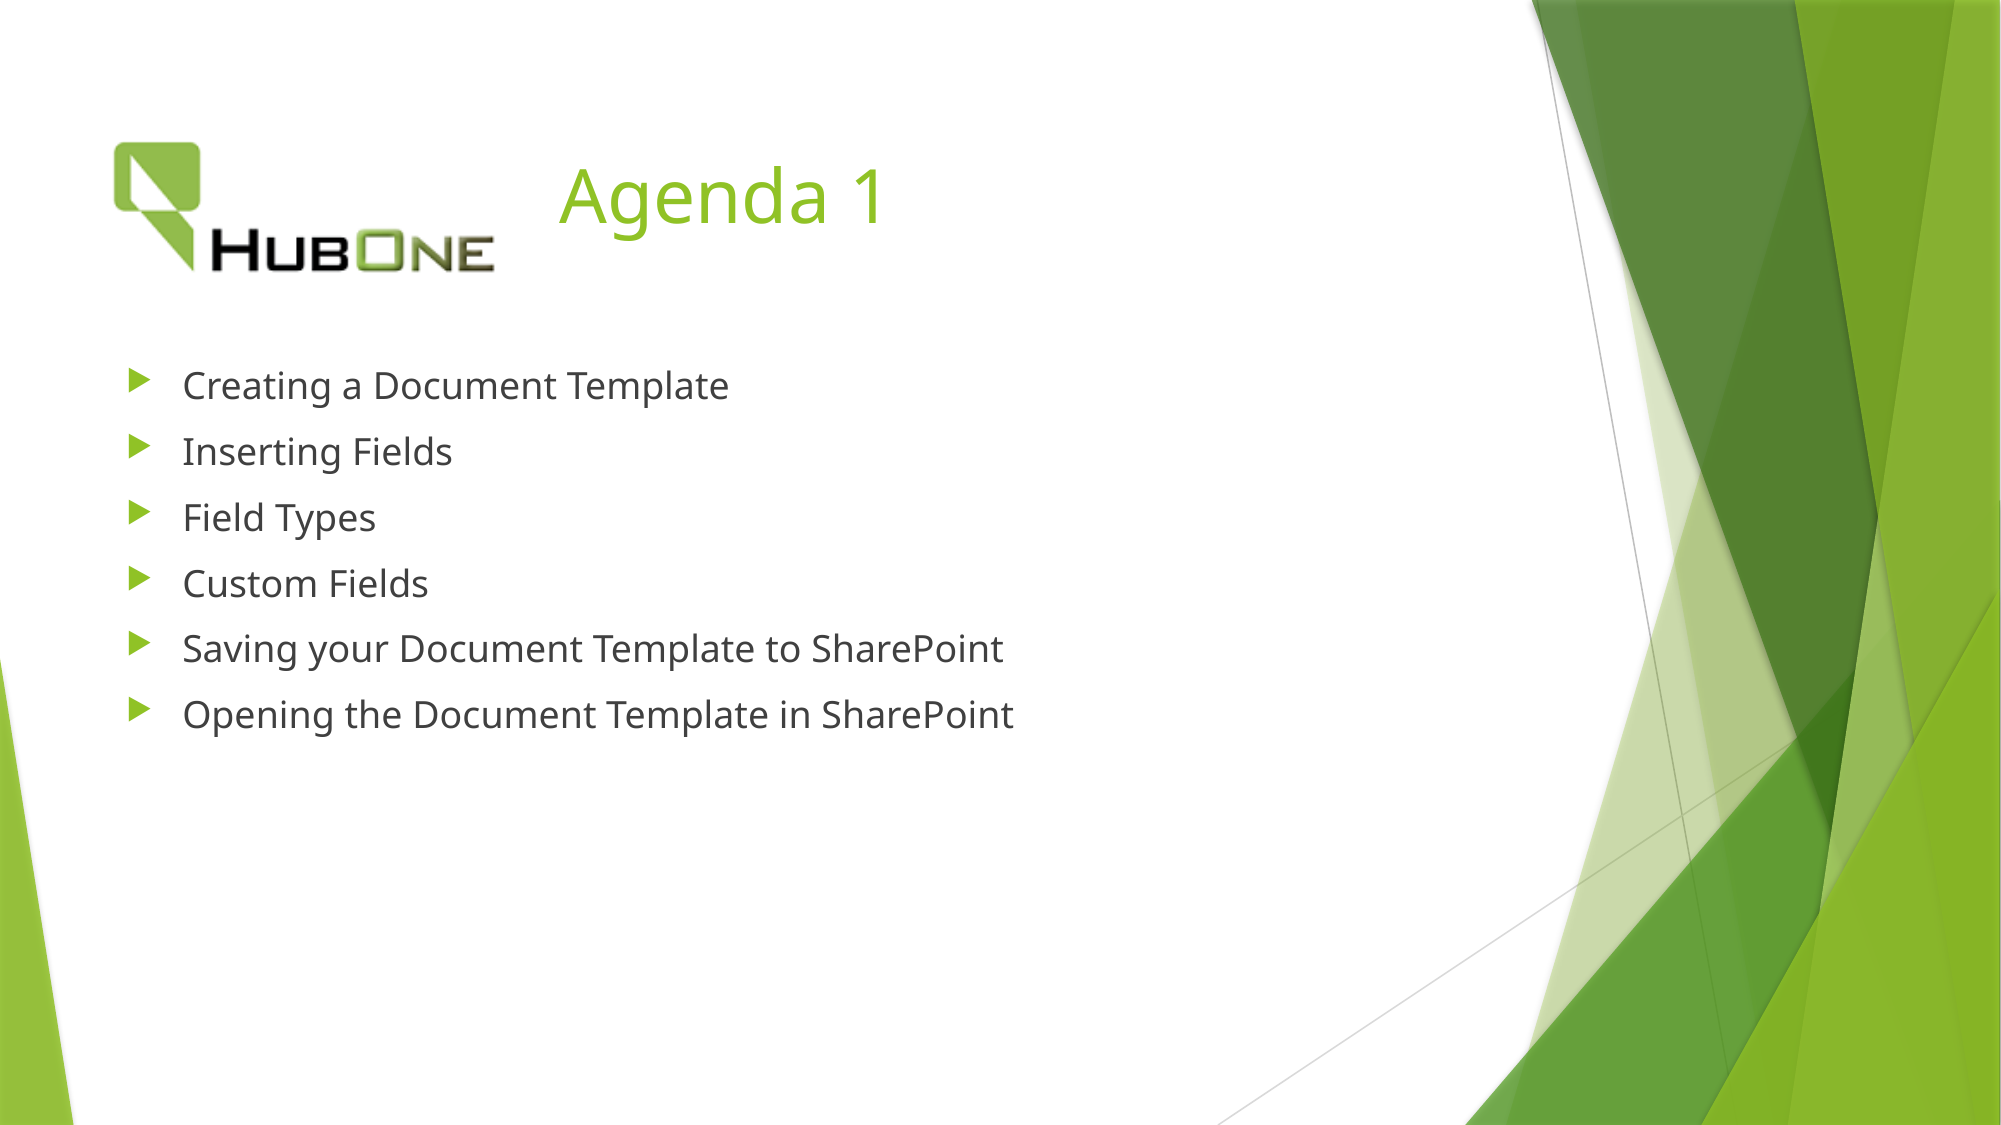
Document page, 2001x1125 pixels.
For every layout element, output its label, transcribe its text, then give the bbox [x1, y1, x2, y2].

picture [111, 141, 498, 276]
list Creating a Document Template Inserting Fields Field Types Custom Fields Saving your Document Template to SharePoint Opening the Document Template in SharePoint [111, 354, 1522, 992]
title Agenda 1 [544, 141, 1522, 276]
